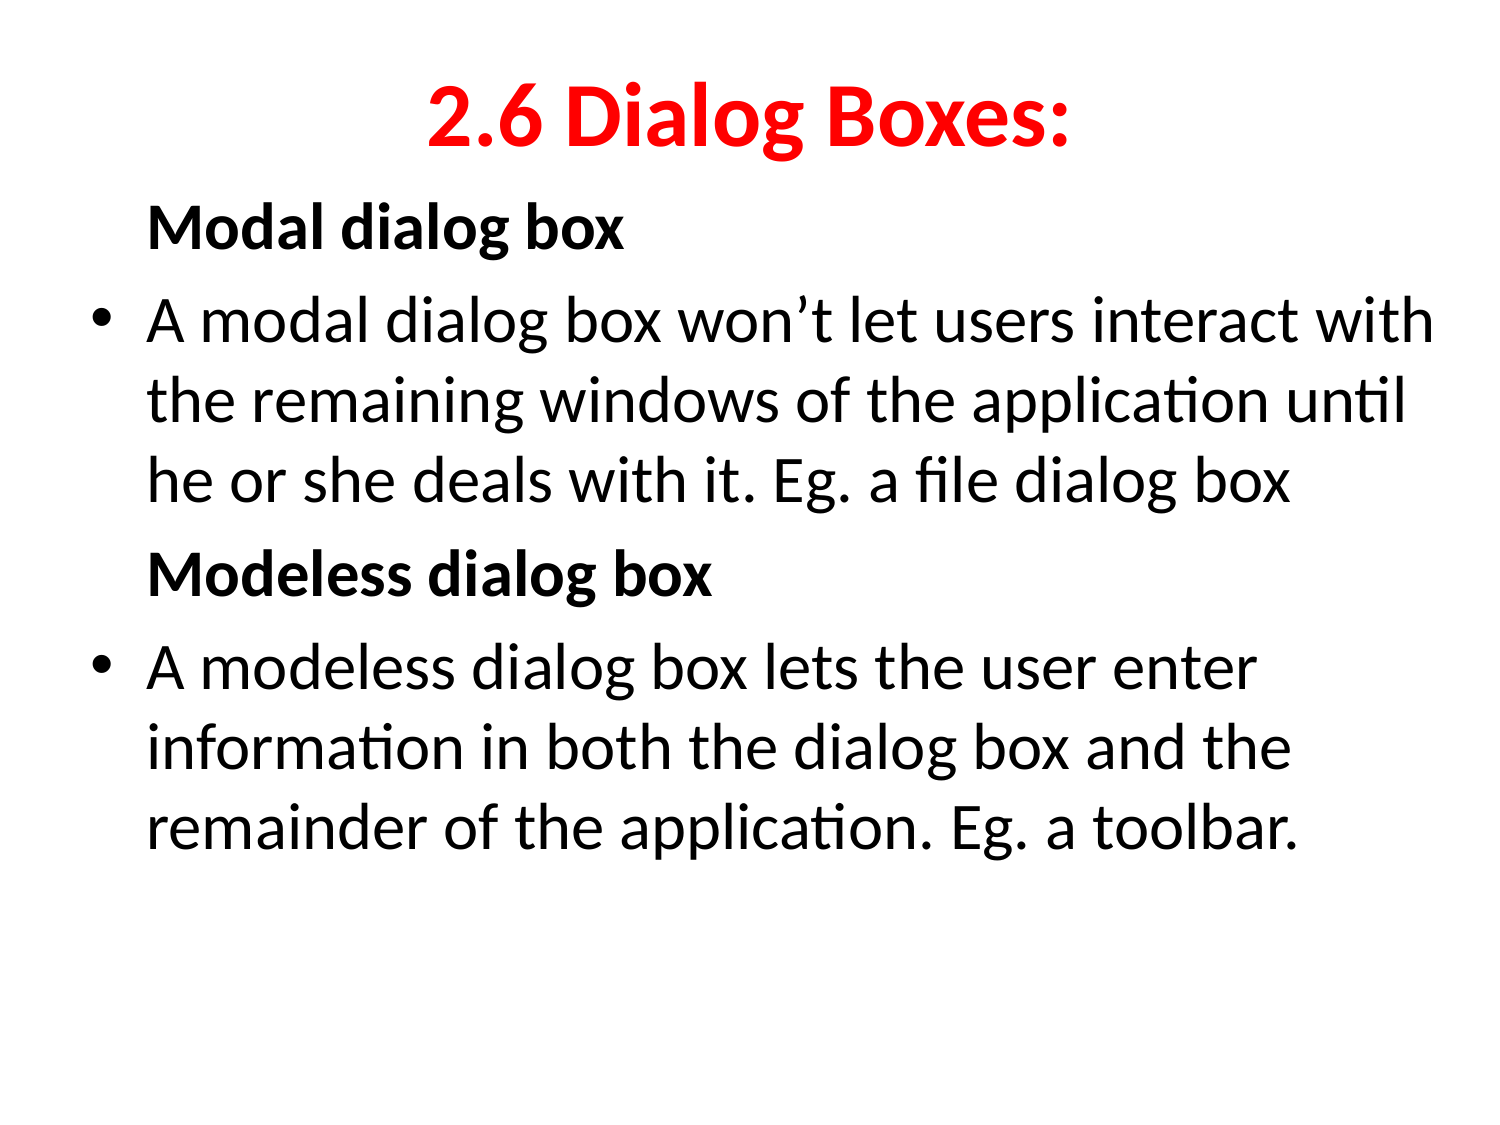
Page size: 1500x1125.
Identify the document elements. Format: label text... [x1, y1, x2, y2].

list Modal dialog box A modal dialog box won’t let users interact with the remaining windows of the application until he or she deals with it. Eg. a file dialog box Modeless dialog box A modeless dialog box lets the user enter information in both the dialog box and the remainder of the application. Eg. a toolbar. [75, 174, 1500, 1075]
title 2.6 Dialog Boxes: [75, 45, 1425, 174]
